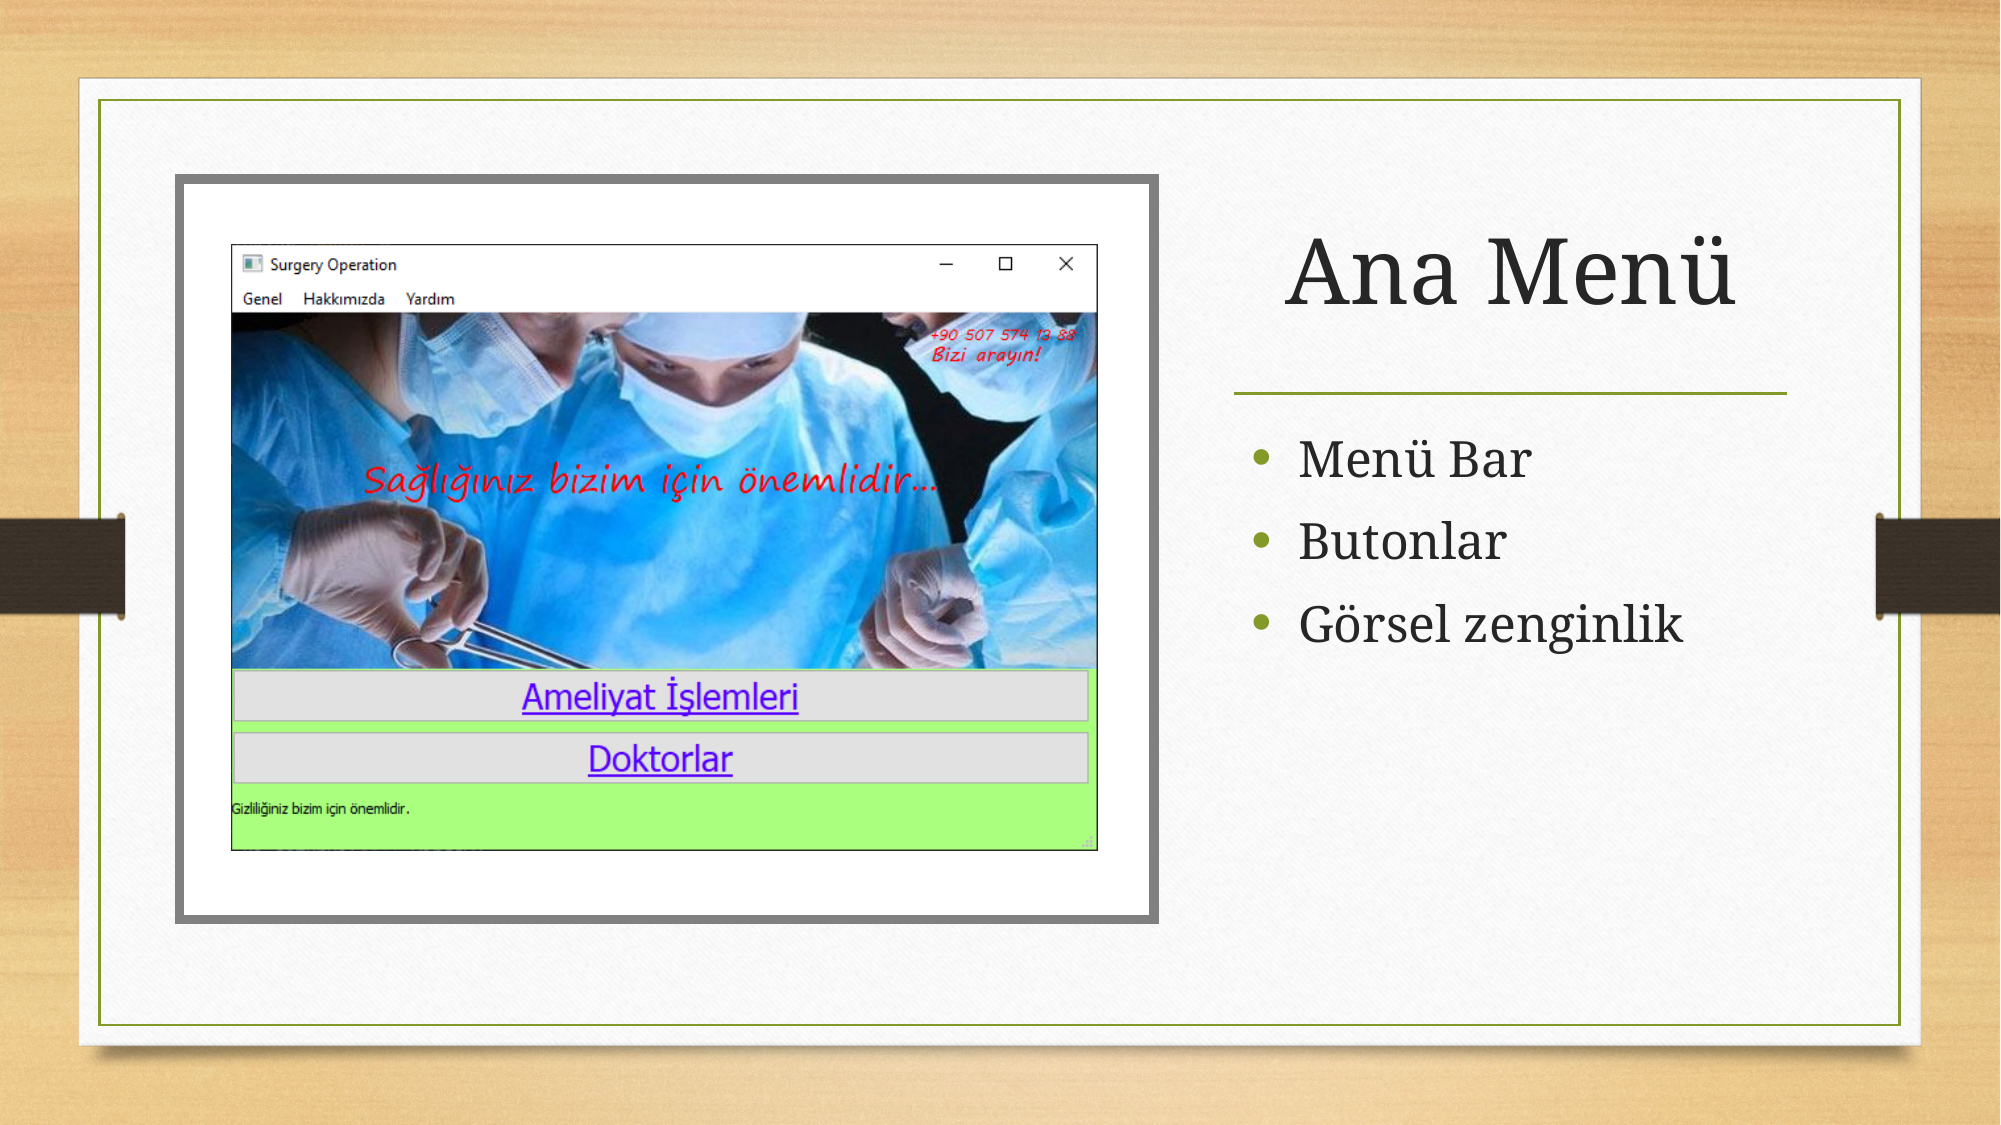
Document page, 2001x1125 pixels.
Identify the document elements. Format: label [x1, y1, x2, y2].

text_box [0, 0, 2000, 1125]
picture [231, 244, 1098, 852]
